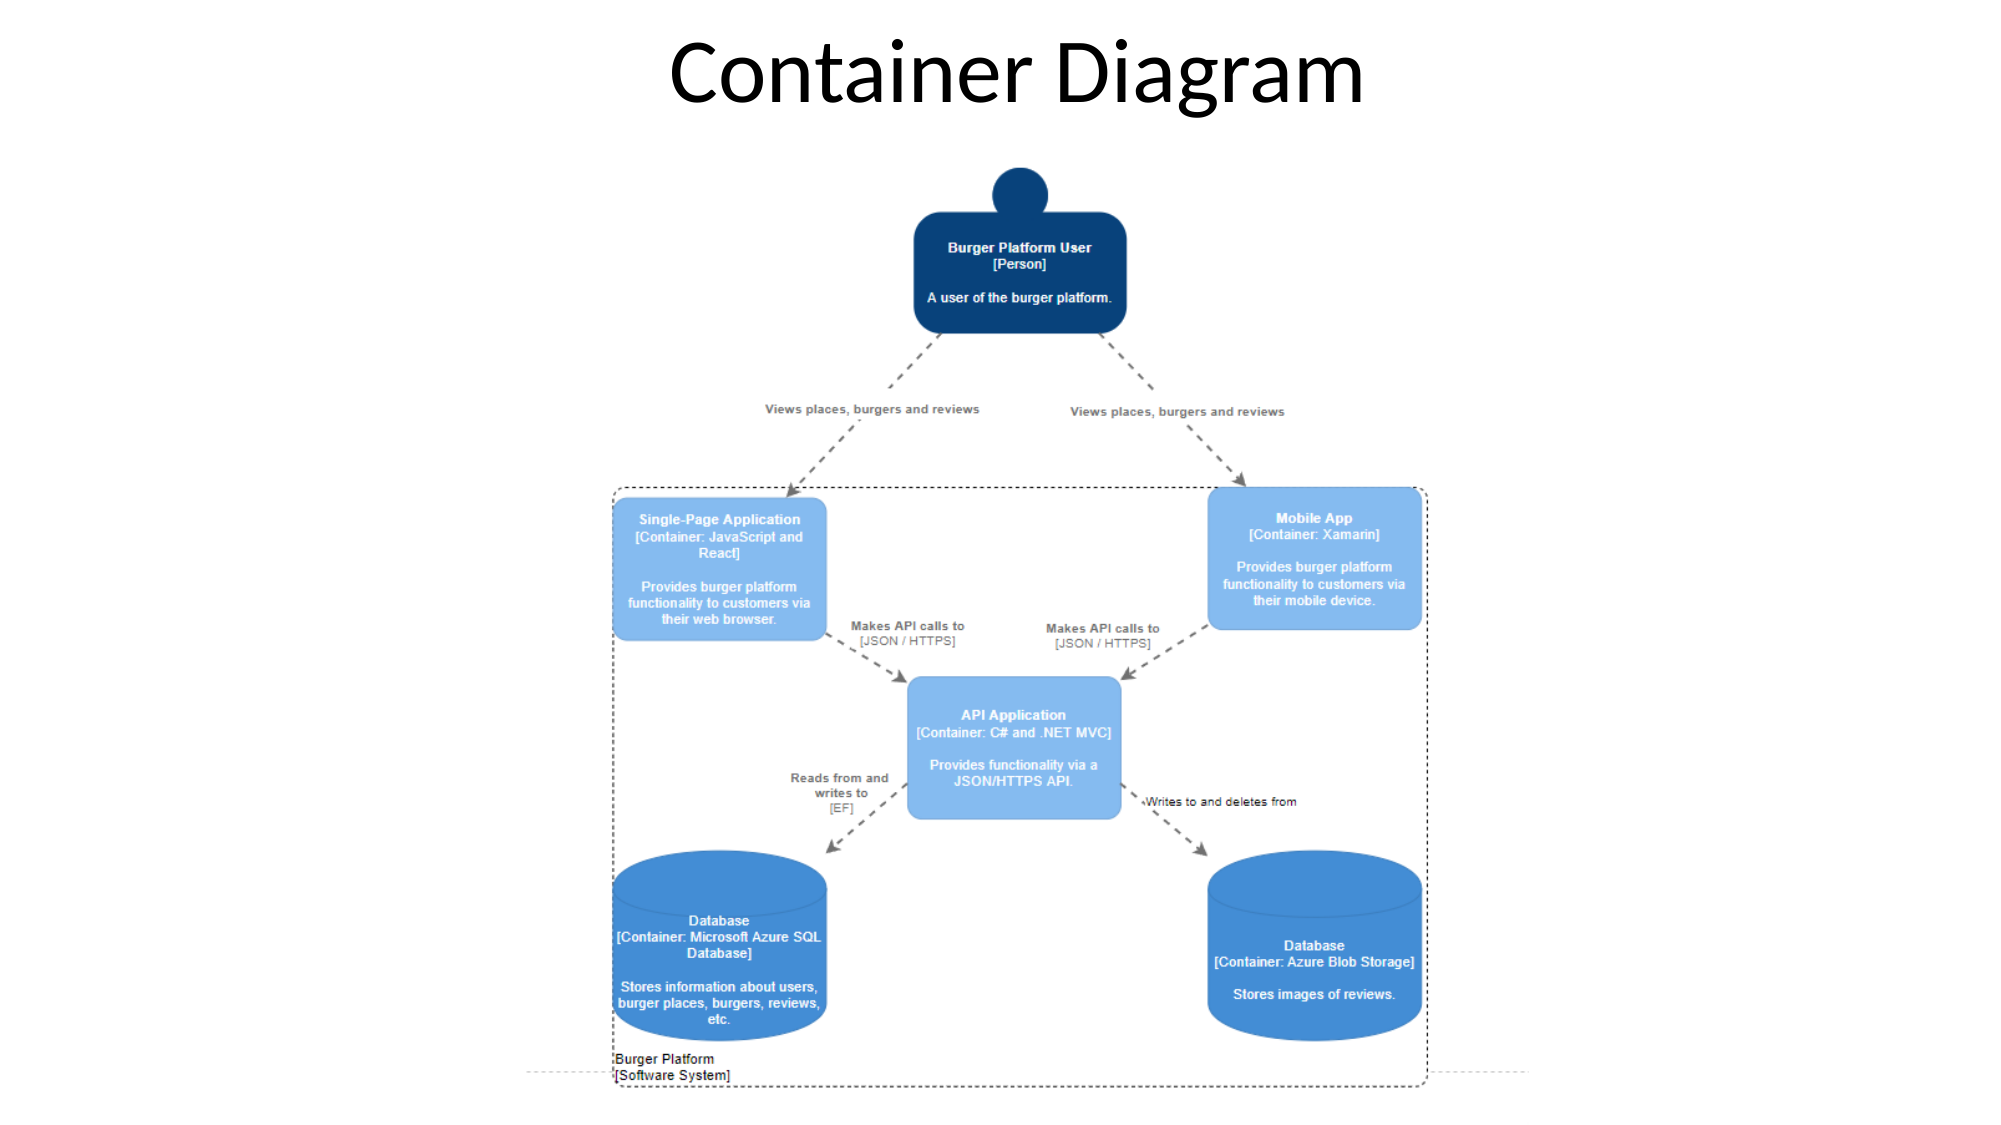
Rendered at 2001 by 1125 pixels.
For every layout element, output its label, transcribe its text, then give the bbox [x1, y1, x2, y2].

subtitle Container Diagram [458, 15, 1579, 194]
picture [524, 133, 1529, 1125]
